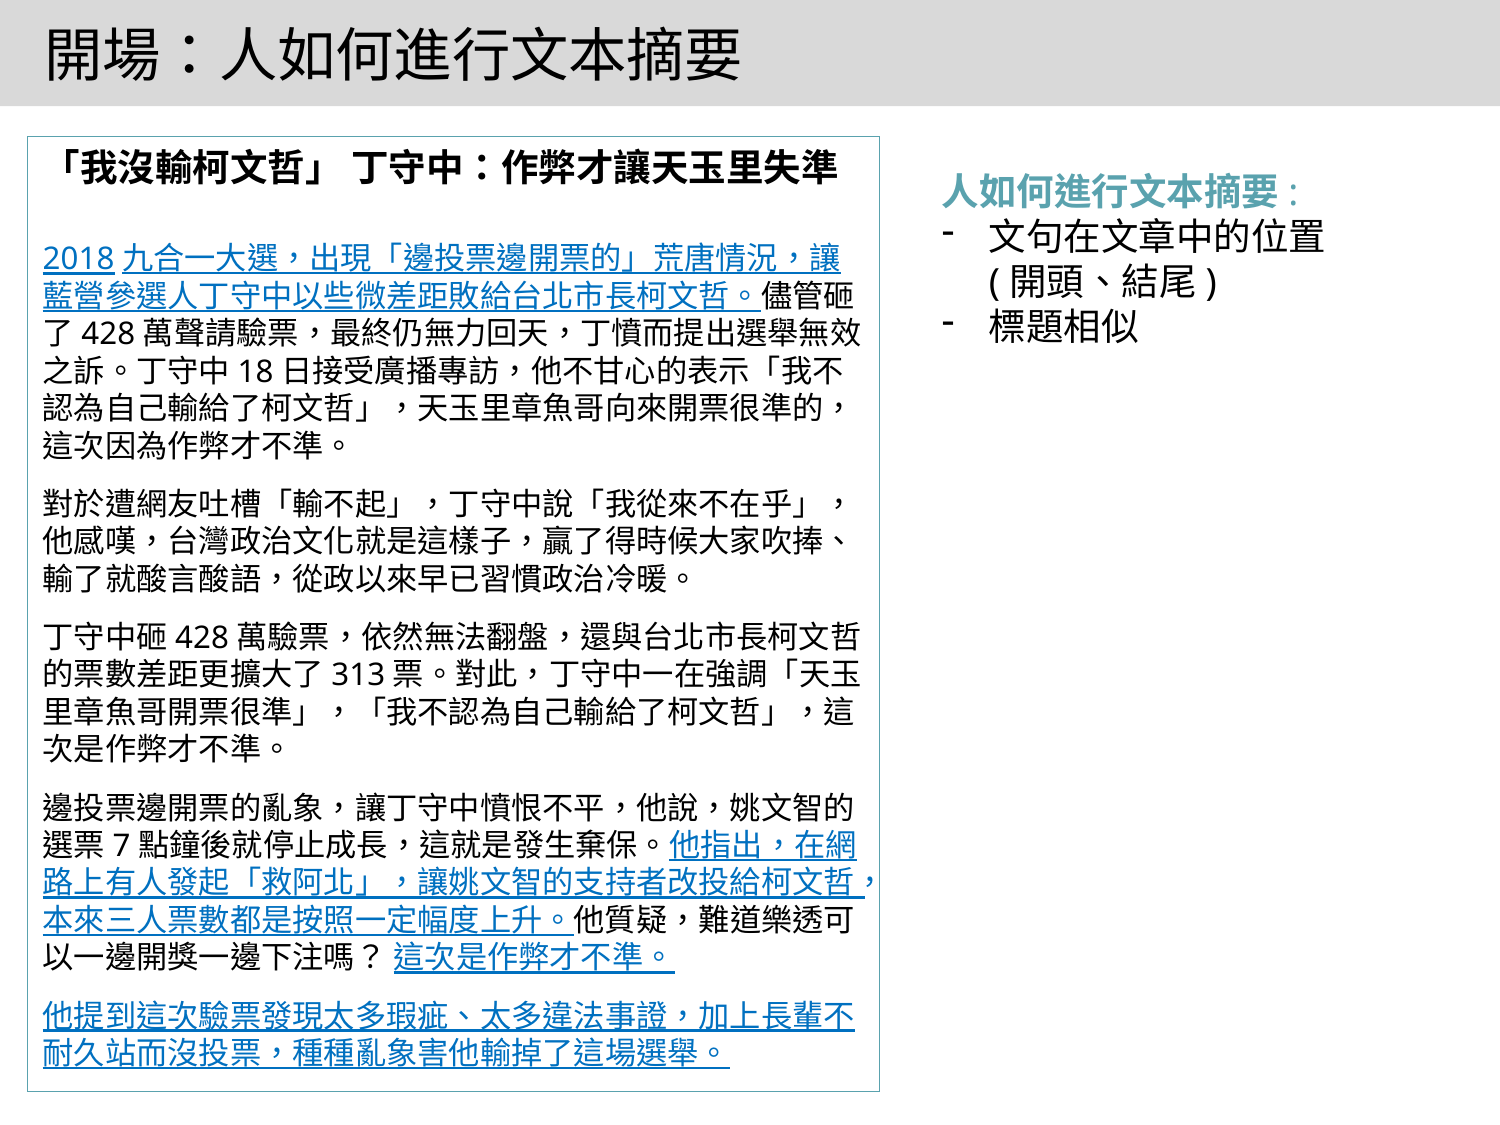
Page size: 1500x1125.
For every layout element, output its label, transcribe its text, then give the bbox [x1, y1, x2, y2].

list 「我沒輸柯文哲」 丁守中：作弊才讓天玉里失準 2018九合一大選，出現「邊投票邊開票的」荒唐情況，讓藍營參選人丁守中以些微差距敗給台北市長柯文哲。儘管砸了428萬聲請驗票，最終仍無力回天，丁憤而提出選舉無效之訴。丁守中18日接受廣播專訪，他不甘心的表示「我不認為自己輸給了柯文哲」，天玉里章魚哥向來開票很準的，這次因為作弊才不準。 對於遭網友吐槽「輸不起」，丁守中說「我從來不在乎」，他感嘆，台灣政治文化就是這樣子，贏了得時候大家吹捧、輸了就酸言酸語，從政以來早已習慣政治冷暖。 丁守中砸428萬驗票，依然無法翻盤，還與台北市長柯文哲的票數差距更擴大了313票。對此，丁守中一在強調「天玉里章魚哥開票很準」，「我不認為自己輸給了柯文哲」，這次是作弊才不準。 邊投票邊開票的亂象，讓丁守中憤恨不平，他說，姚文智的選票7點鐘後就停止成長，這就是發生棄保。他指出，在網路上有人發起「救阿北」，讓姚文智的支持者改投給柯文哲，本來三人票數都是按照一定幅度上升。他質疑，難道樂透可以一邊開獎一邊下注嗎？ 這次是作弊才不準。 他提到這次驗票發現太多瑕疵、太多違法事證，加上長輩不耐久站而沒投票，種種亂象害他輸掉了這場選舉。 [27, 136, 880, 1092]
title 開場：人如何進行文本摘要 [29, 19, 1380, 88]
text_box 人如何進行文本摘要: 文句在文章中的位置(開頭、結尾) 標題相似 [927, 160, 1388, 401]
